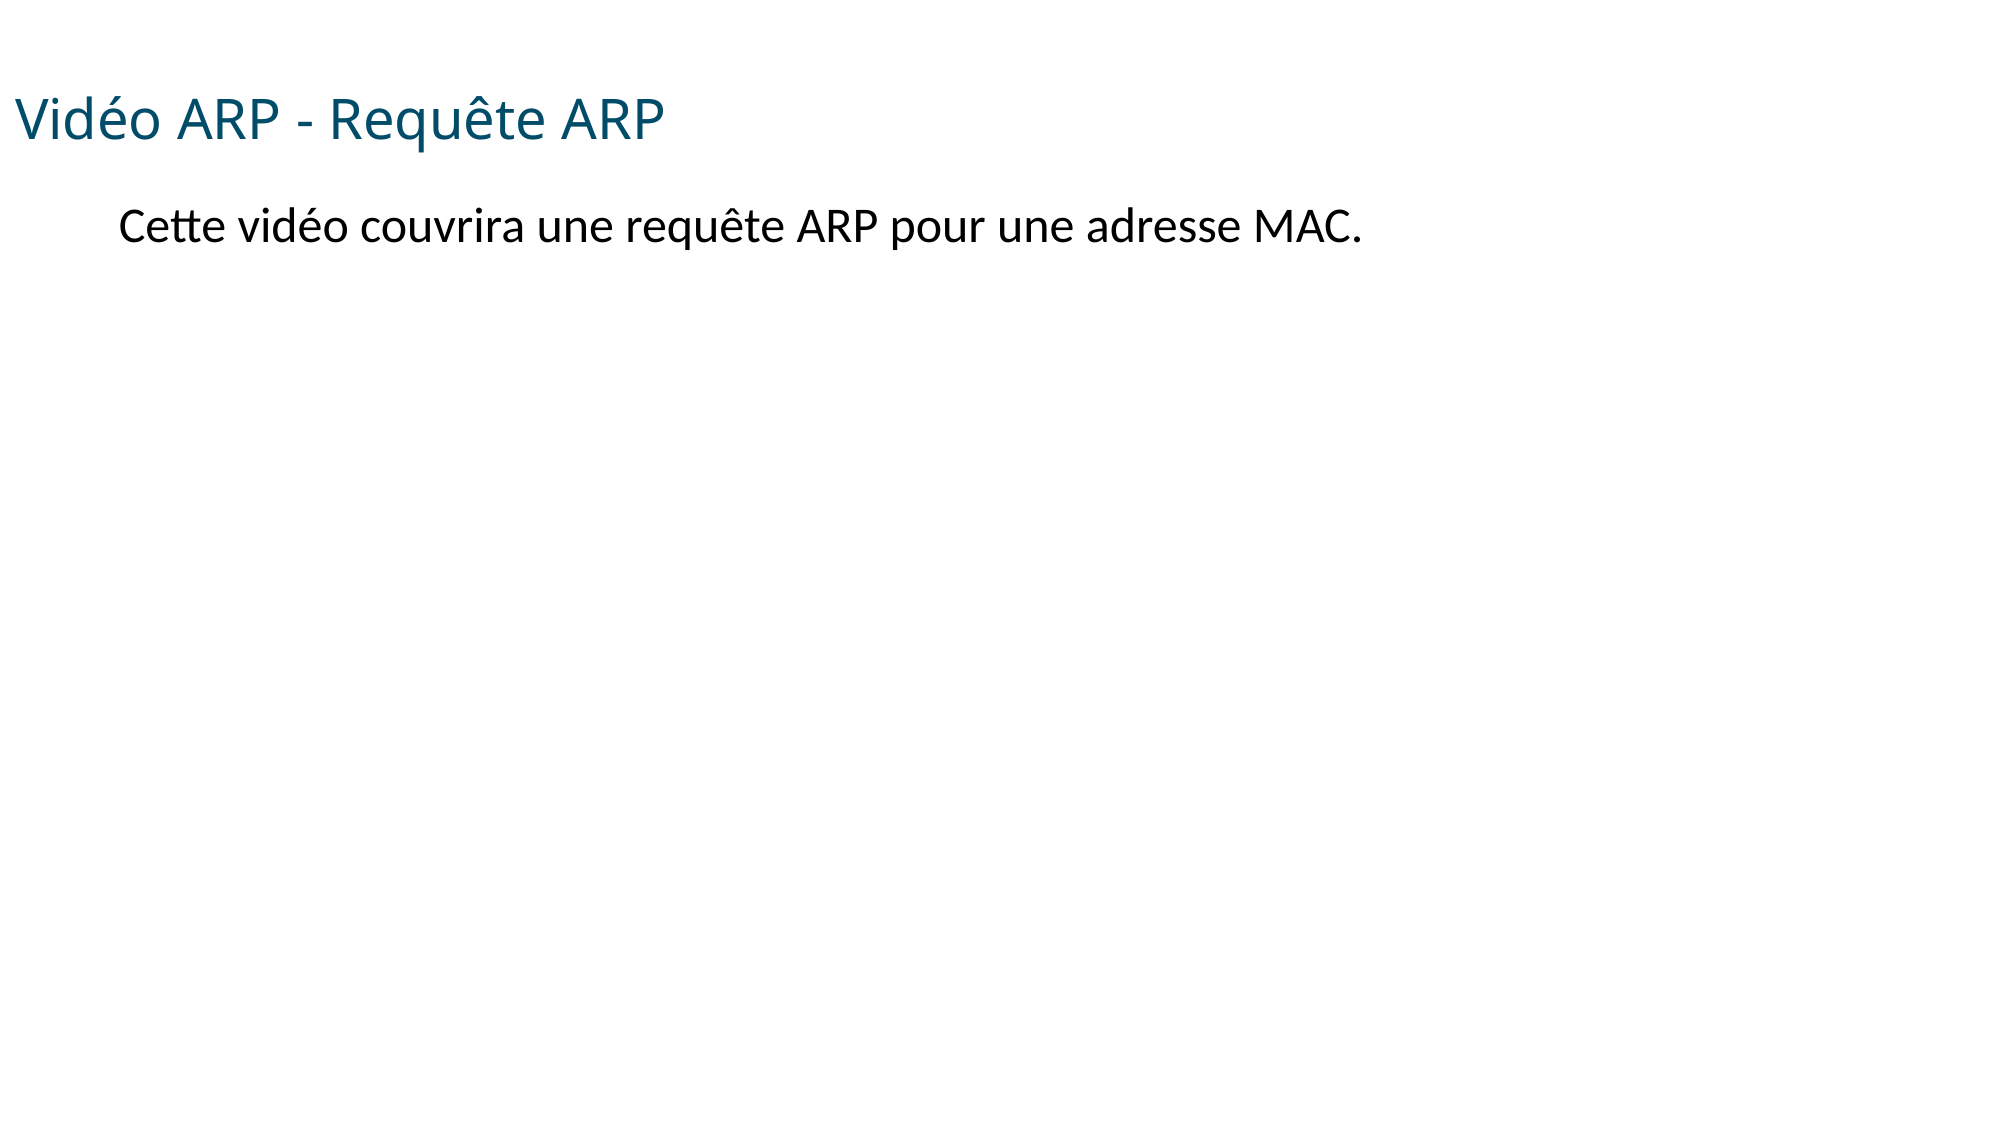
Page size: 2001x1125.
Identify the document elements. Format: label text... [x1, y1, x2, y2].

list Cette vidéo couvrira une requête ARP pour une adresse MAC. [103, 184, 1915, 968]
title Vidéo ARP - Requête ARP [0, 0, 1826, 161]
